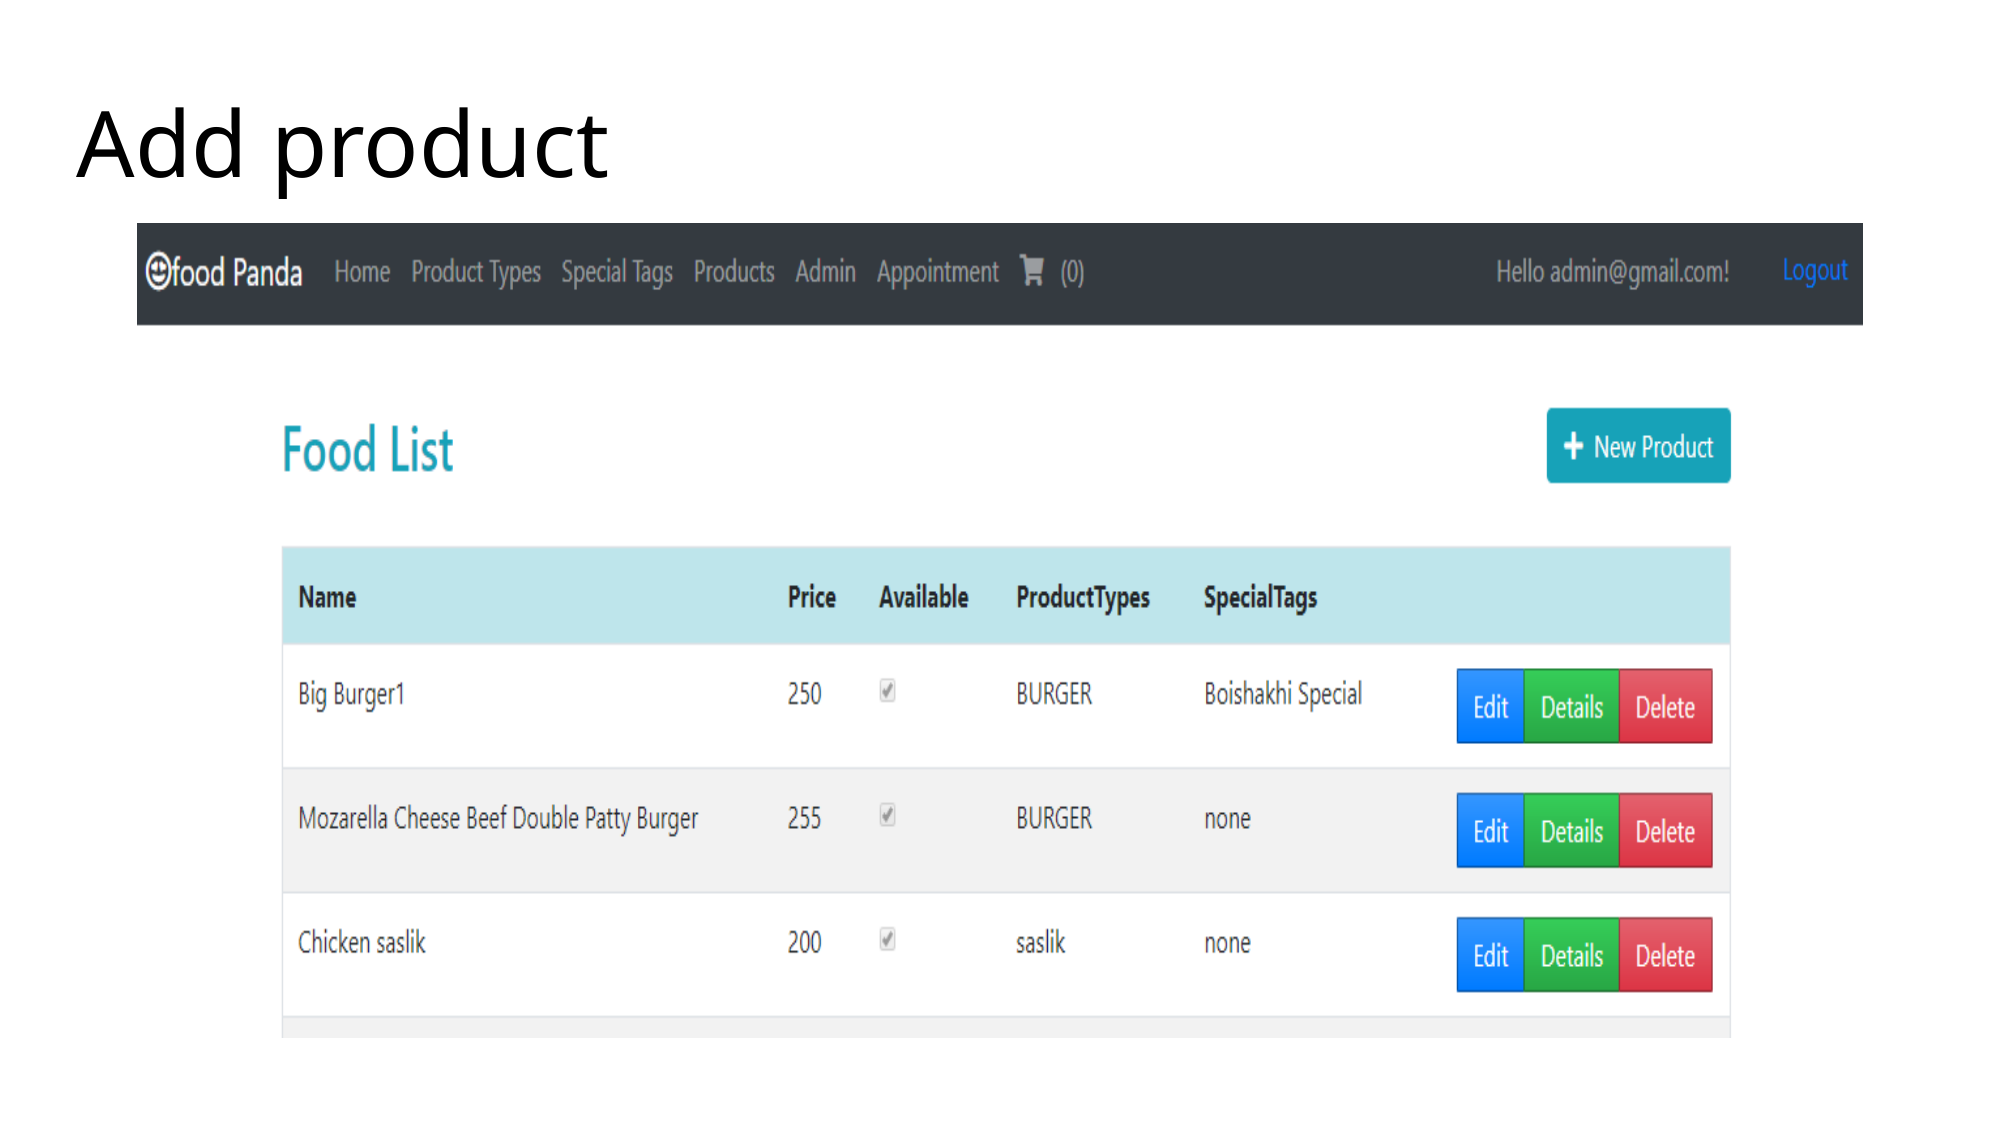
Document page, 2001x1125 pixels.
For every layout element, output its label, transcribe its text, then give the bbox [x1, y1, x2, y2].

title Add product [61, 38, 1787, 257]
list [137, 223, 1863, 1038]
